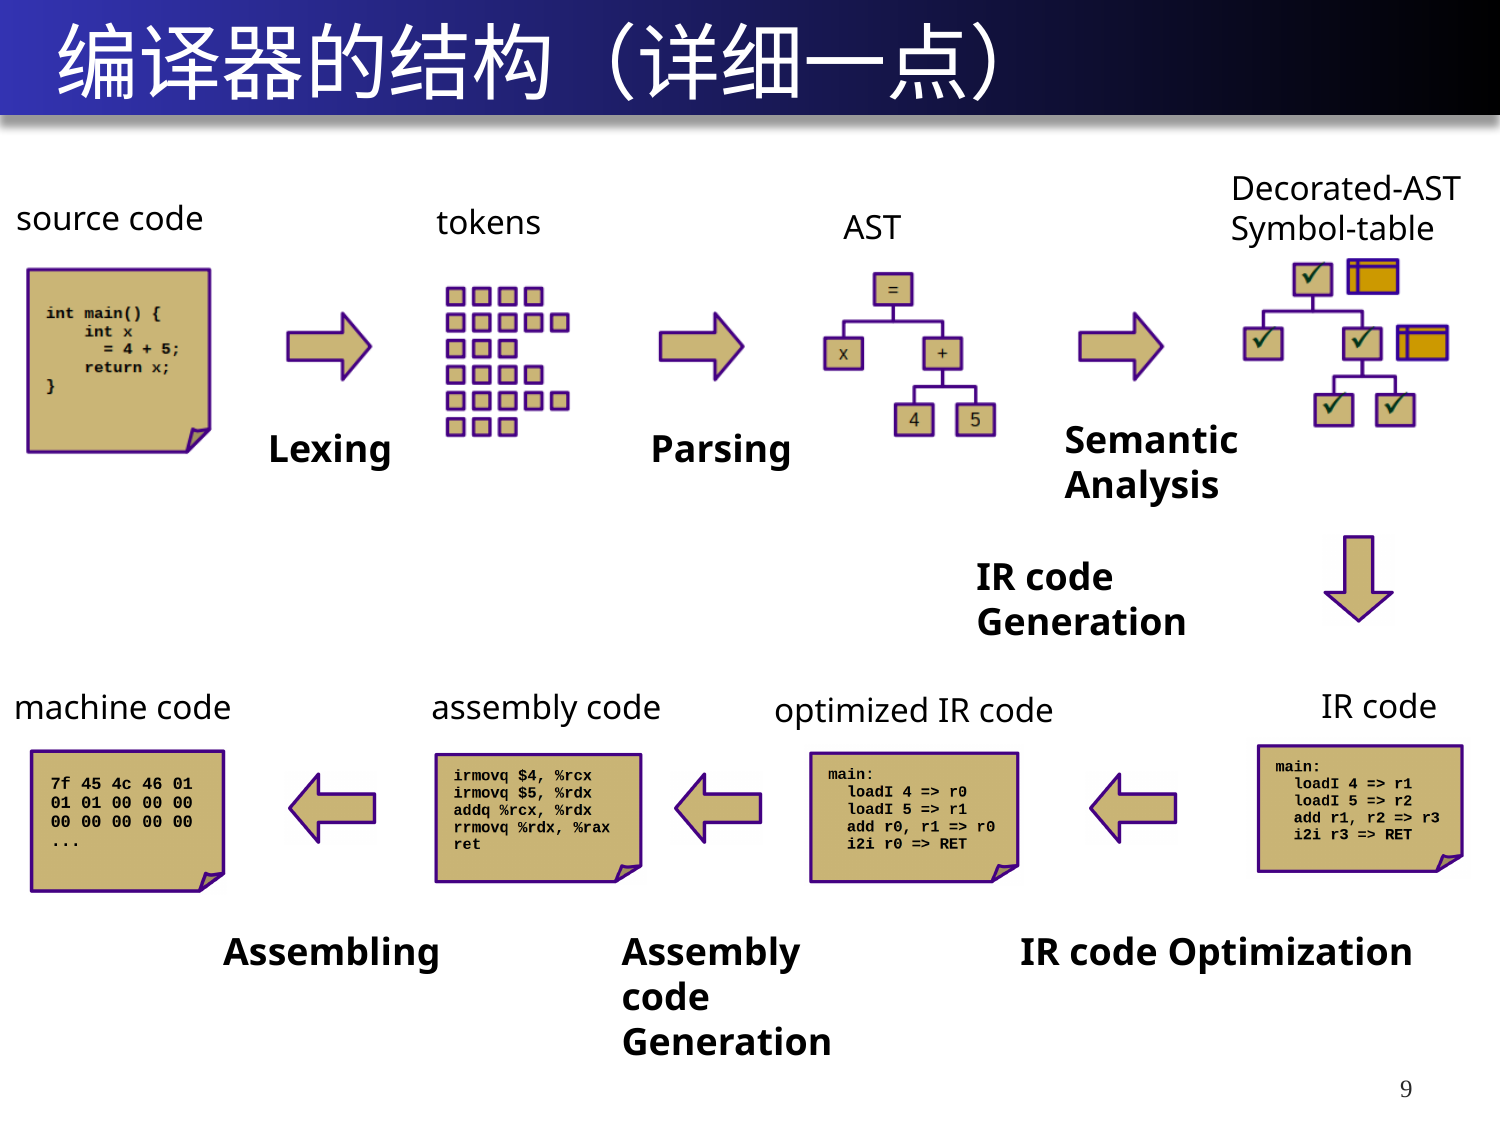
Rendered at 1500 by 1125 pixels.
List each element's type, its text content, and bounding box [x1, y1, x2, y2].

picture [670, 771, 763, 845]
picture [1246, 737, 1471, 879]
text_box source code [1, 189, 220, 244]
picture [1312, 535, 1405, 626]
text_box IR code Generation [961, 545, 1322, 650]
text_box Parsing [635, 469, 808, 478]
picture [1085, 771, 1178, 845]
text_box machine code [0, 678, 247, 734]
slide_number 8 [1368, 1077, 1482, 1103]
picture [432, 750, 647, 885]
text_box Decorated-AST Symbol-table [1216, 160, 1477, 251]
text_box Lexing [253, 469, 408, 478]
text_box optimized IR code [759, 681, 1070, 737]
text_box IR code Optimization [1005, 921, 1471, 981]
text_box assembly code [416, 678, 677, 734]
text_box Assembling [208, 921, 495, 981]
picture [803, 744, 1024, 886]
picture [28, 747, 227, 895]
text_box Assembly code Generation [606, 921, 894, 1071]
picture [0, 249, 1475, 461]
picture [284, 771, 377, 845]
text_box IR code [1306, 677, 1453, 733]
text_box AST [828, 198, 917, 248]
text_box tokens [421, 193, 557, 248]
text_box Semantic Analysis [1049, 469, 1254, 514]
title 编译器的结构（详细一点） [53, 8, 1263, 199]
